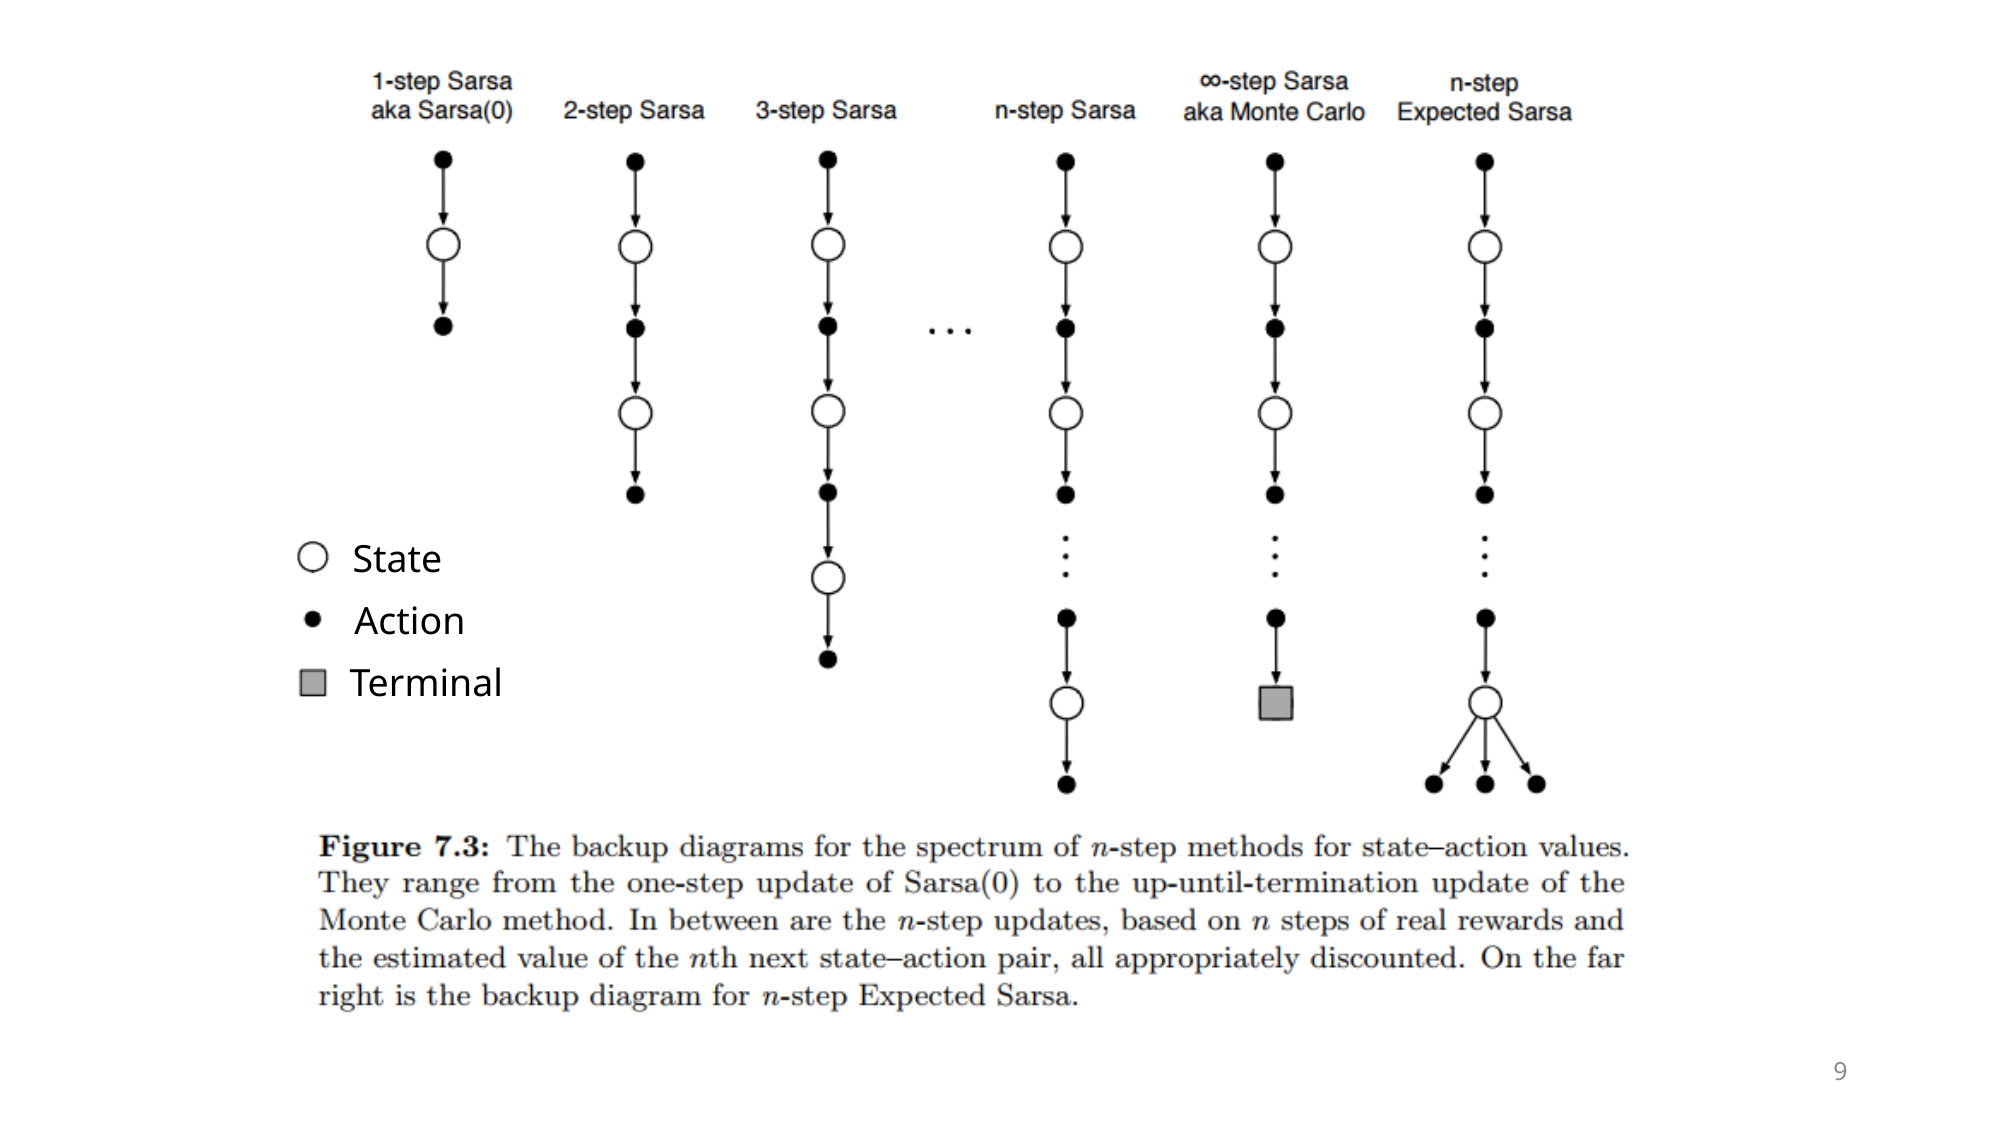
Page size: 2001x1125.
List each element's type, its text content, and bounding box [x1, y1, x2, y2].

picture [312, 64, 1638, 1014]
slide_number 9 [1412, 1042, 1863, 1103]
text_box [285, 527, 514, 713]
